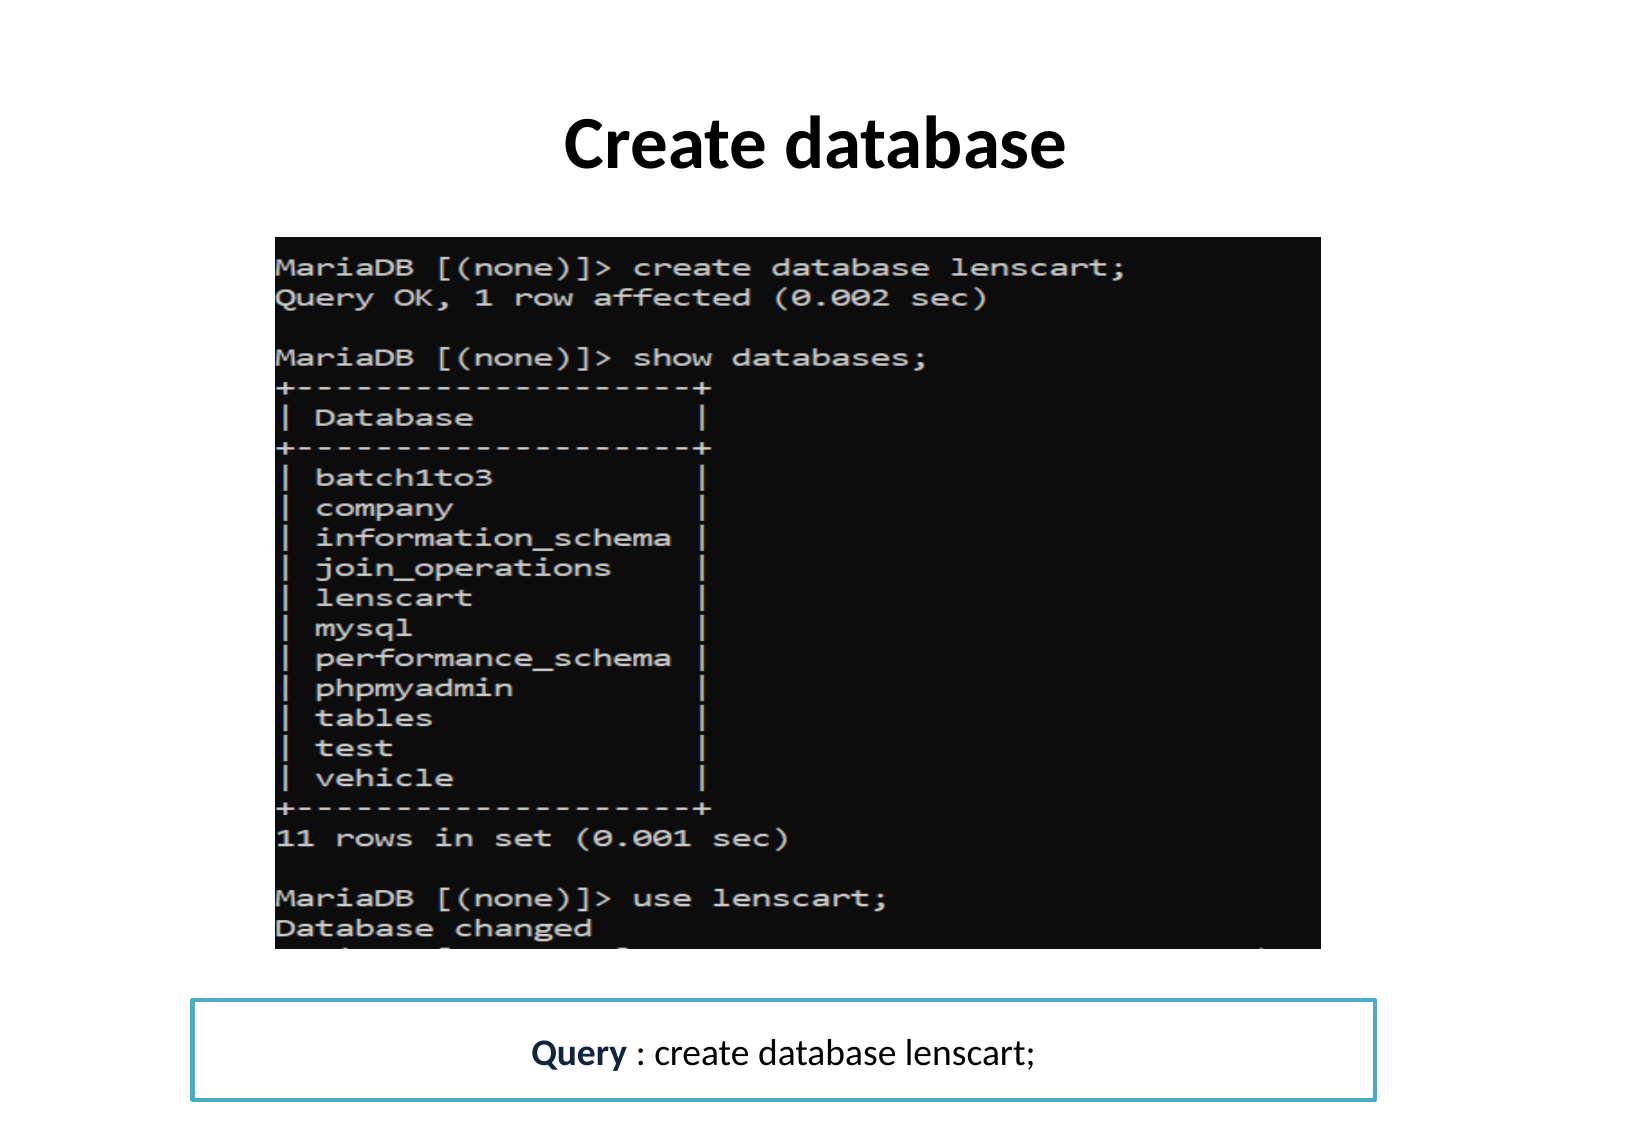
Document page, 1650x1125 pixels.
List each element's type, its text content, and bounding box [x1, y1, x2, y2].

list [274, 237, 1321, 950]
text_box Query : create database lenscart; [190, 998, 1377, 1102]
title Create database [82, 45, 1568, 233]
